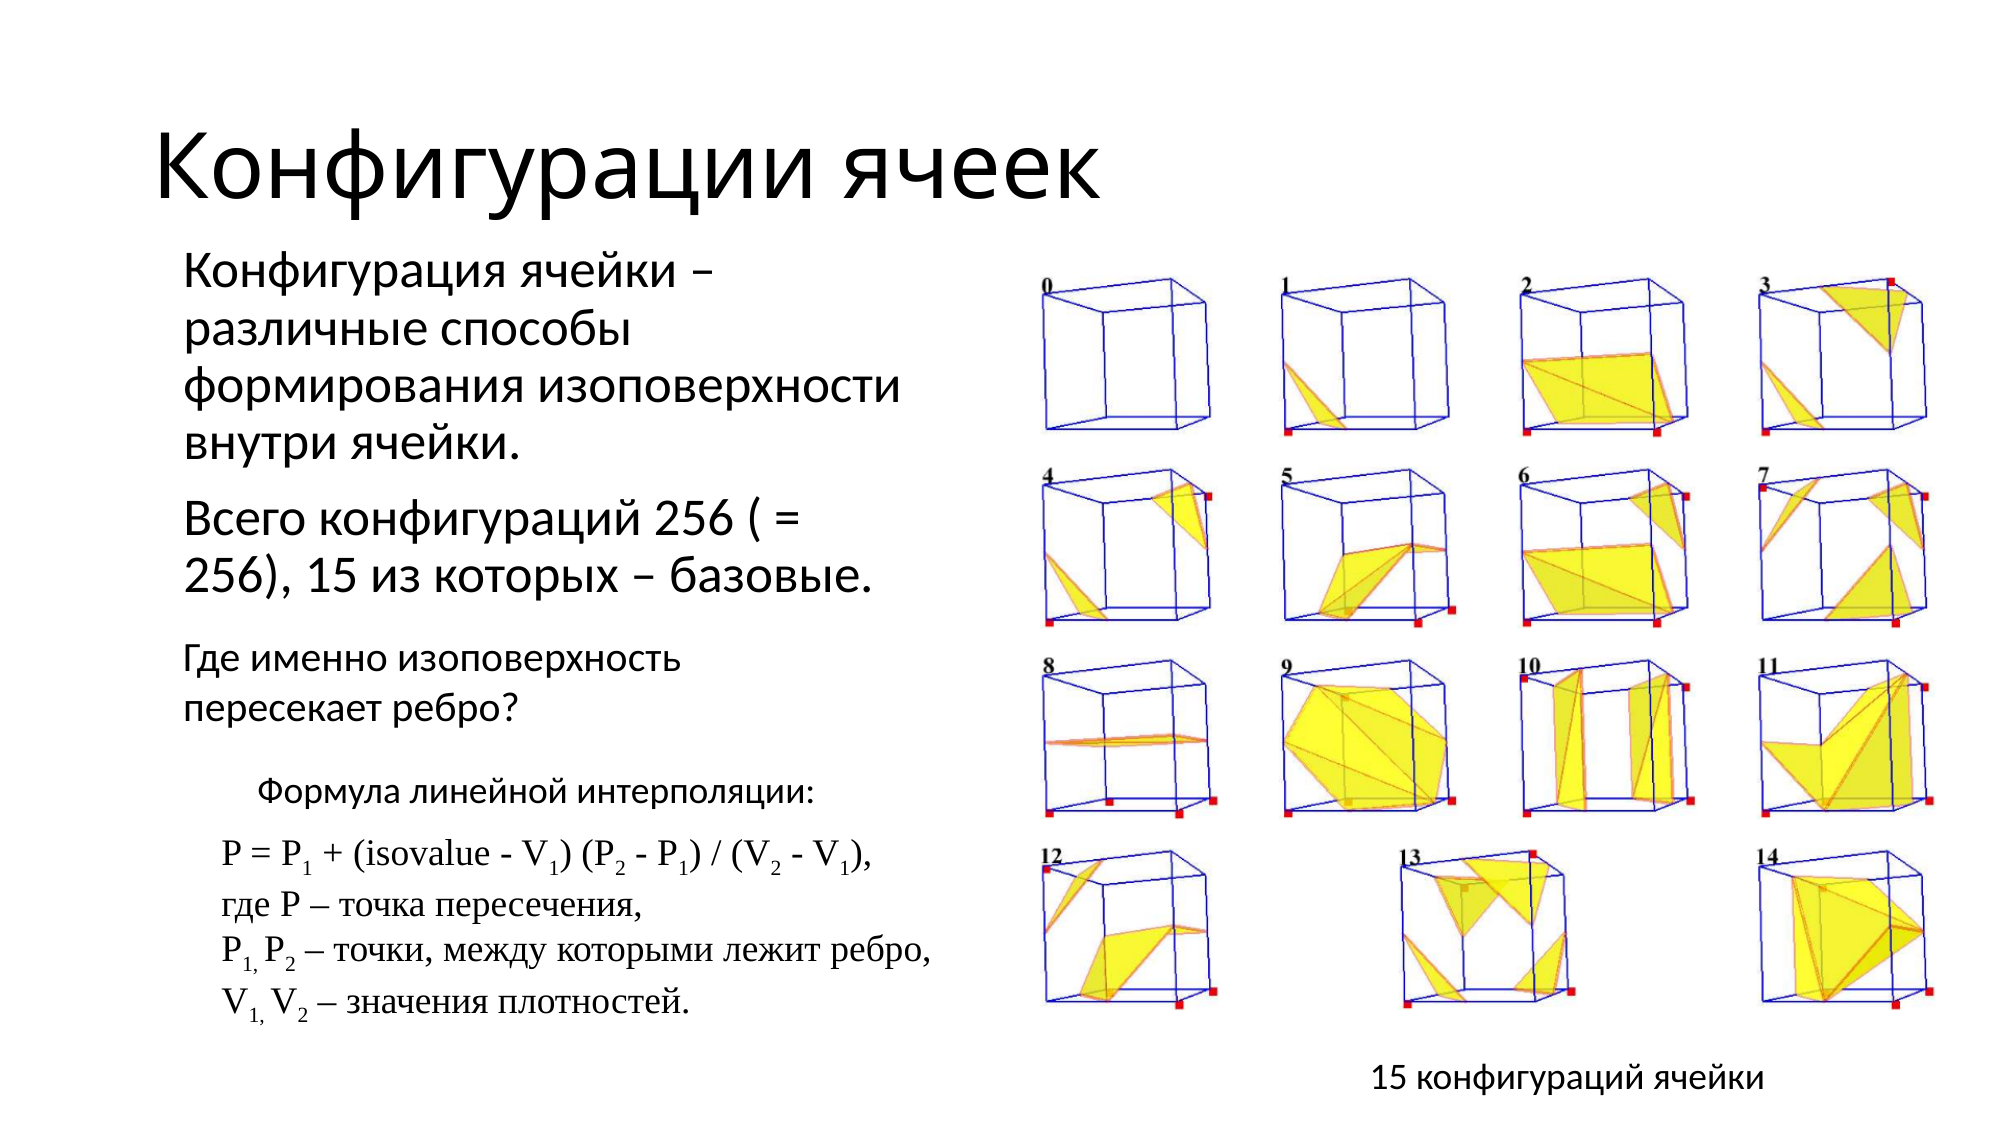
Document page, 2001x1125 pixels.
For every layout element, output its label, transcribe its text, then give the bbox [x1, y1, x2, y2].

text_box 15 конфигураций ячейки [1354, 1044, 1789, 1105]
text_box Где именно изоповерхность пересекает ребро? [168, 622, 898, 738]
title Конфигурации ячеек [137, 59, 1863, 278]
text_box Формула линейной интерполяции: [242, 759, 832, 819]
picture [1032, 260, 1948, 1026]
text_box P = P1 + (isovalue - V1) (P2 - P1) / (V2 - V1), где P – точка пересечения, P1, P2 – точки, между которыми лежит ребро, V1, V2 – значения плотностей. [206, 820, 948, 1035]
